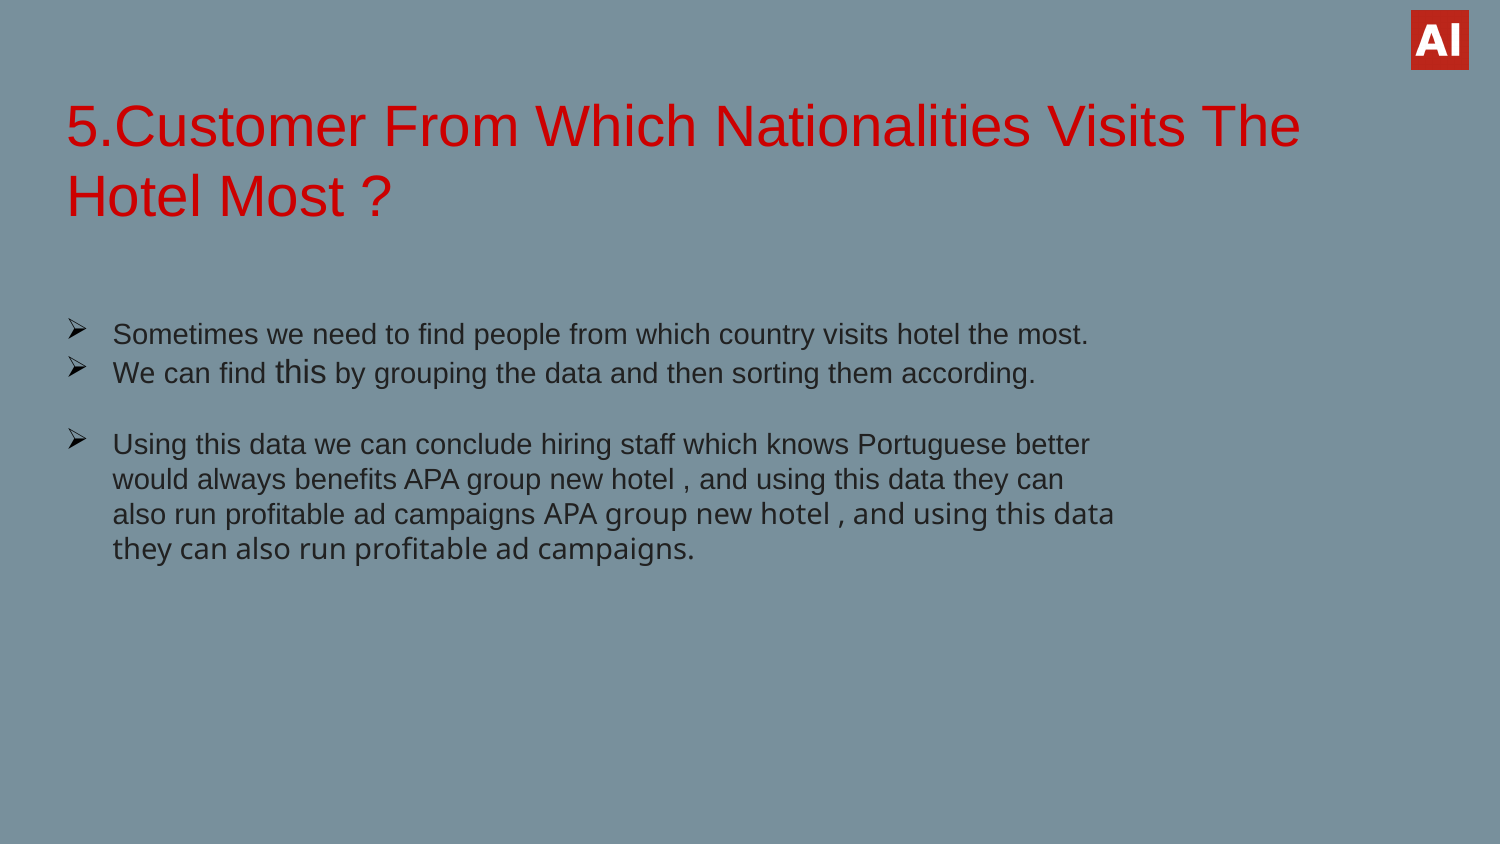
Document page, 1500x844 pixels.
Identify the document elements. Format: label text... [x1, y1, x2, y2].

text_box Sometimes we need to find people from which country visits hotel the most. We can find this by grouping the data and then sorting them according. Using this data we can conclude hiring staff which knows Portuguese better would always benefits APA group new hotel , and using this data they can also run profitable ad campaigns APA group new hotel , and using this data they can also run profitable ad campaigns. [51, 307, 1137, 613]
title 5.Customer From Which Nationalities Visits The Hotel Most ? [51, 72, 1449, 167]
picture [1411, 10, 1469, 70]
